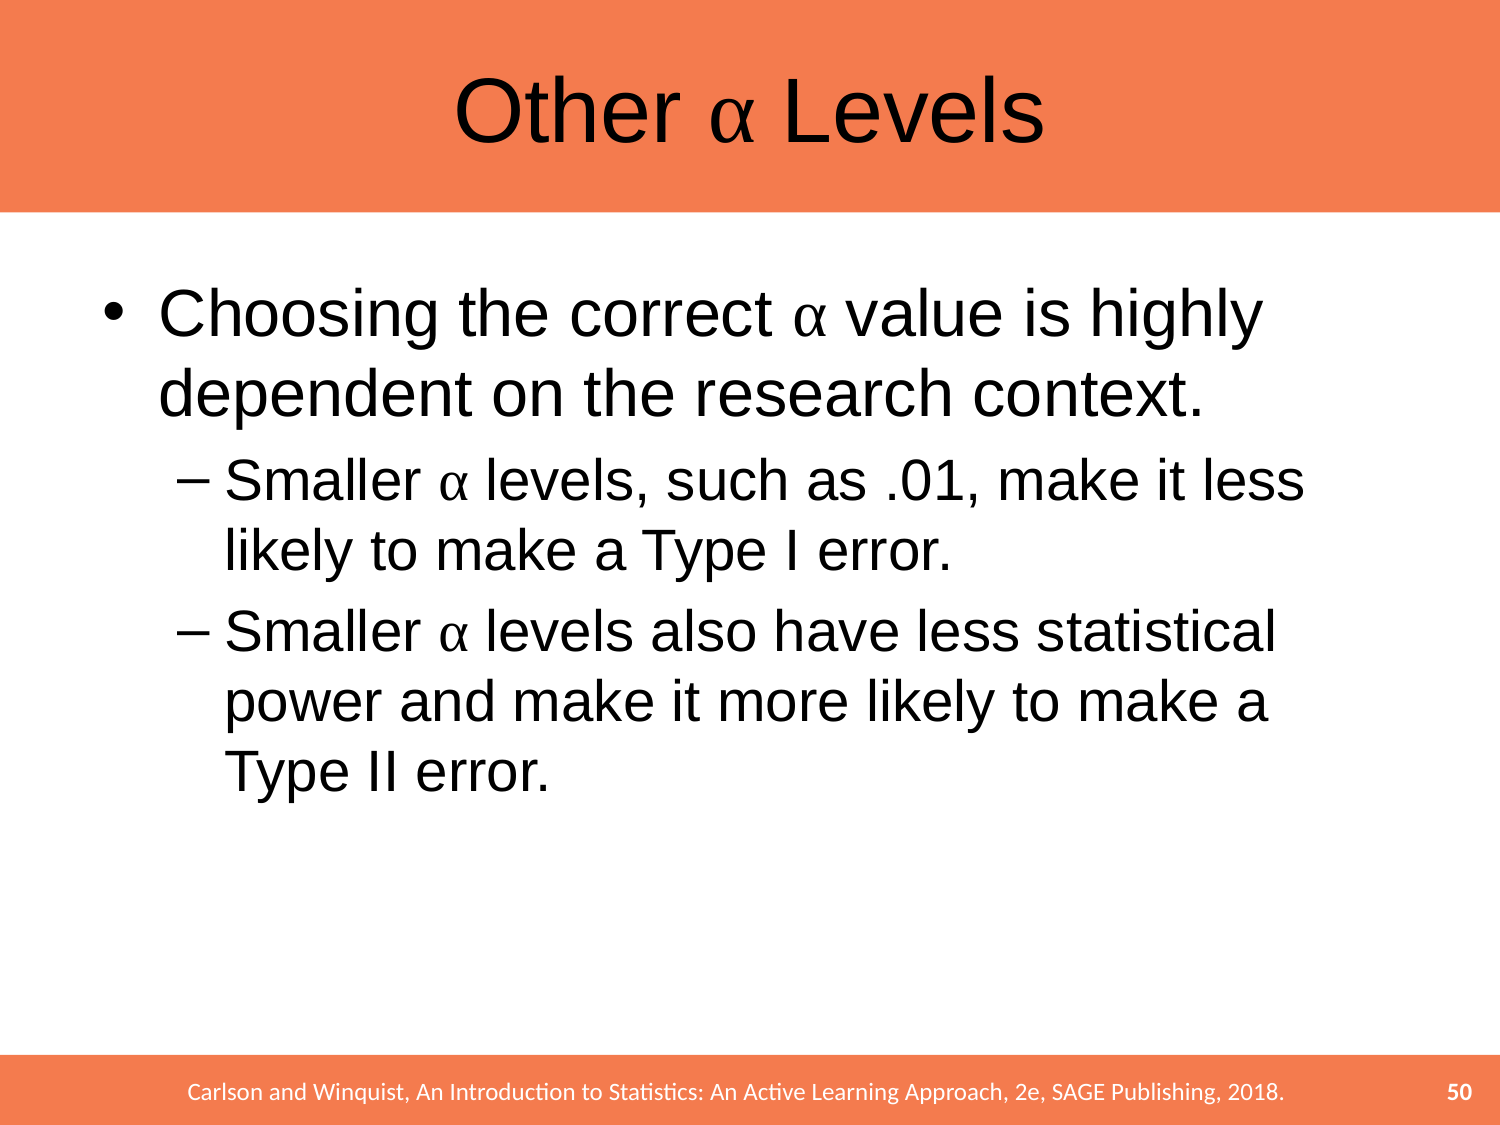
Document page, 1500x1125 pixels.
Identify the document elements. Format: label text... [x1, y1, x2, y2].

slide_number 50 [1387, 1060, 1488, 1120]
title Other α Levels [12, 18, 1488, 194]
footer Carlson and Winquist, An Introduction to Statistics: An Active Learning Approach, 2e, SAGE Publishing, 2018. [150, 1060, 1325, 1121]
list Choosing the correct α value is highly dependent on the research context. Smaller α levels, such as .01, make it less likely to make a Type I error. Smaller α levels also have less statistical power and make it more likely to make a Type II error. [87, 262, 1425, 1005]
